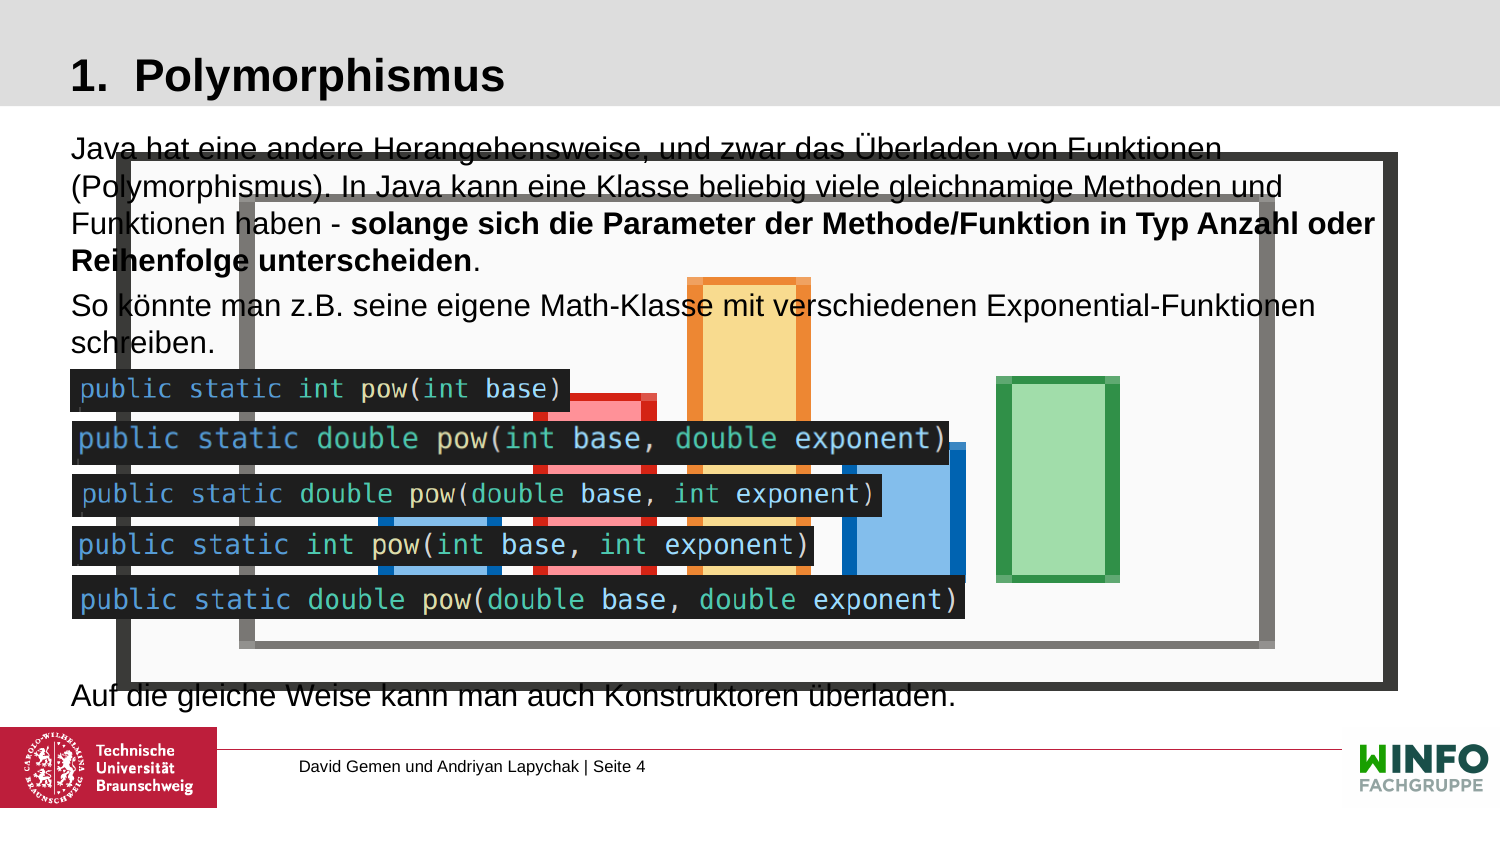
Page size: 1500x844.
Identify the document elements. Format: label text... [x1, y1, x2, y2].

picture [71, 526, 815, 566]
picture [70, 369, 570, 412]
picture [71, 421, 949, 465]
title 1. Polymorphismus [70, 13, 1445, 101]
picture [0, 727, 217, 808]
text_box Java hat eine andere Herangehensweise, und zwar das Überladen von Funktionen (Polymorphismus). In Java kann eine Klasse beliebig viele gleichnamige Methoden und Funktionen haben - solange sich die Parameter der Methode/Funktion in Typ Anzahl oder Reihenfolge unterscheiden. So könnte man z.B. seine eigene Math-Klasse mit verschiedenen Exponential-Funktionen schreiben. Auf die gleiche Weise kann man auch Konstruktoren überladen. [70, 128, 1445, 716]
picture [1342, 727, 1500, 808]
picture [71, 474, 882, 518]
picture [71, 575, 965, 619]
